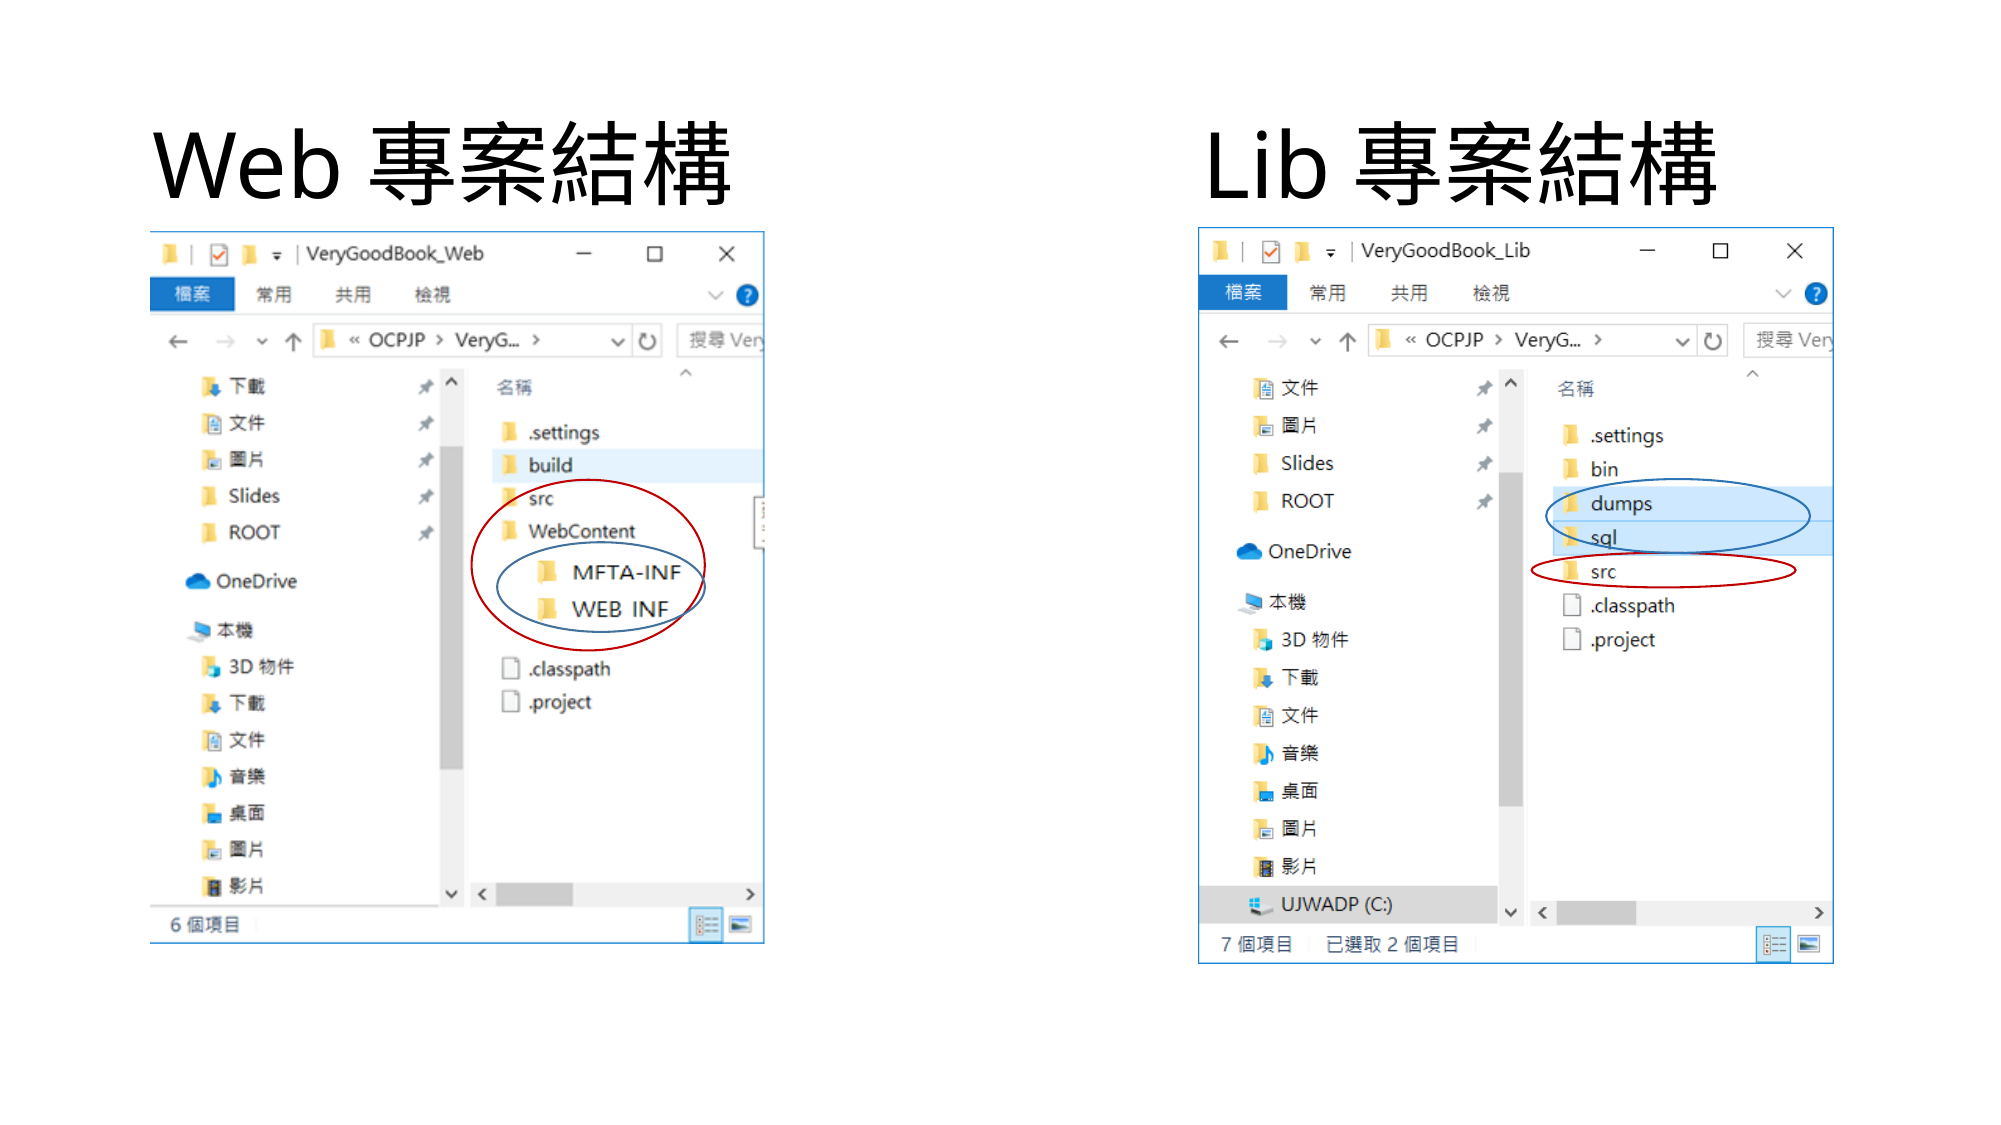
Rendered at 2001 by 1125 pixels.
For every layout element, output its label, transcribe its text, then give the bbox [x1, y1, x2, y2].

picture [1198, 227, 1834, 964]
picture [150, 231, 768, 944]
title Web專案結構 Lib專案結構 [137, 59, 1863, 278]
